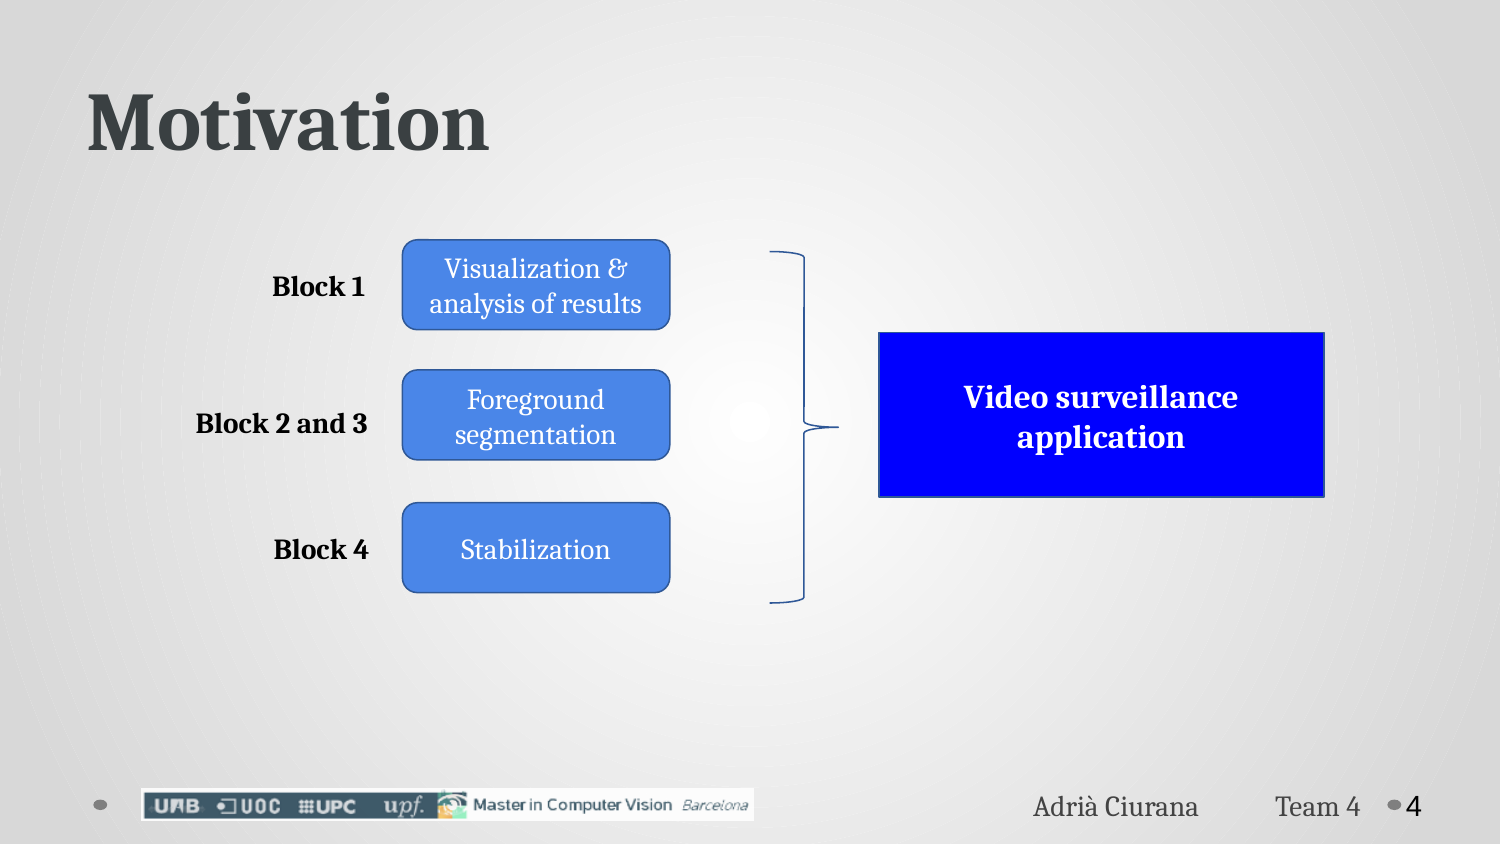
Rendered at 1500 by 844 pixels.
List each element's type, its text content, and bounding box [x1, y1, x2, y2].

text_box Visualization & analysis of results [402, 239, 670, 330]
text_box Foreground segmentation [402, 369, 670, 460]
text_box Team 4 [1261, 772, 1402, 837]
text_box Stabilization [402, 502, 670, 593]
picture [141, 787, 755, 821]
text_box Adrià Ciurana [1018, 772, 1261, 837]
text_box Block 2 and 3 [148, 399, 416, 445]
text_box Motivation [71, 90, 1229, 175]
slide_number ‹#› [1402, 782, 1494, 827]
text_box Video surveillance application [878, 332, 1324, 498]
text_box Block 1 [235, 262, 403, 308]
text_box [769, 251, 839, 604]
text_box Block 4 [256, 525, 388, 571]
